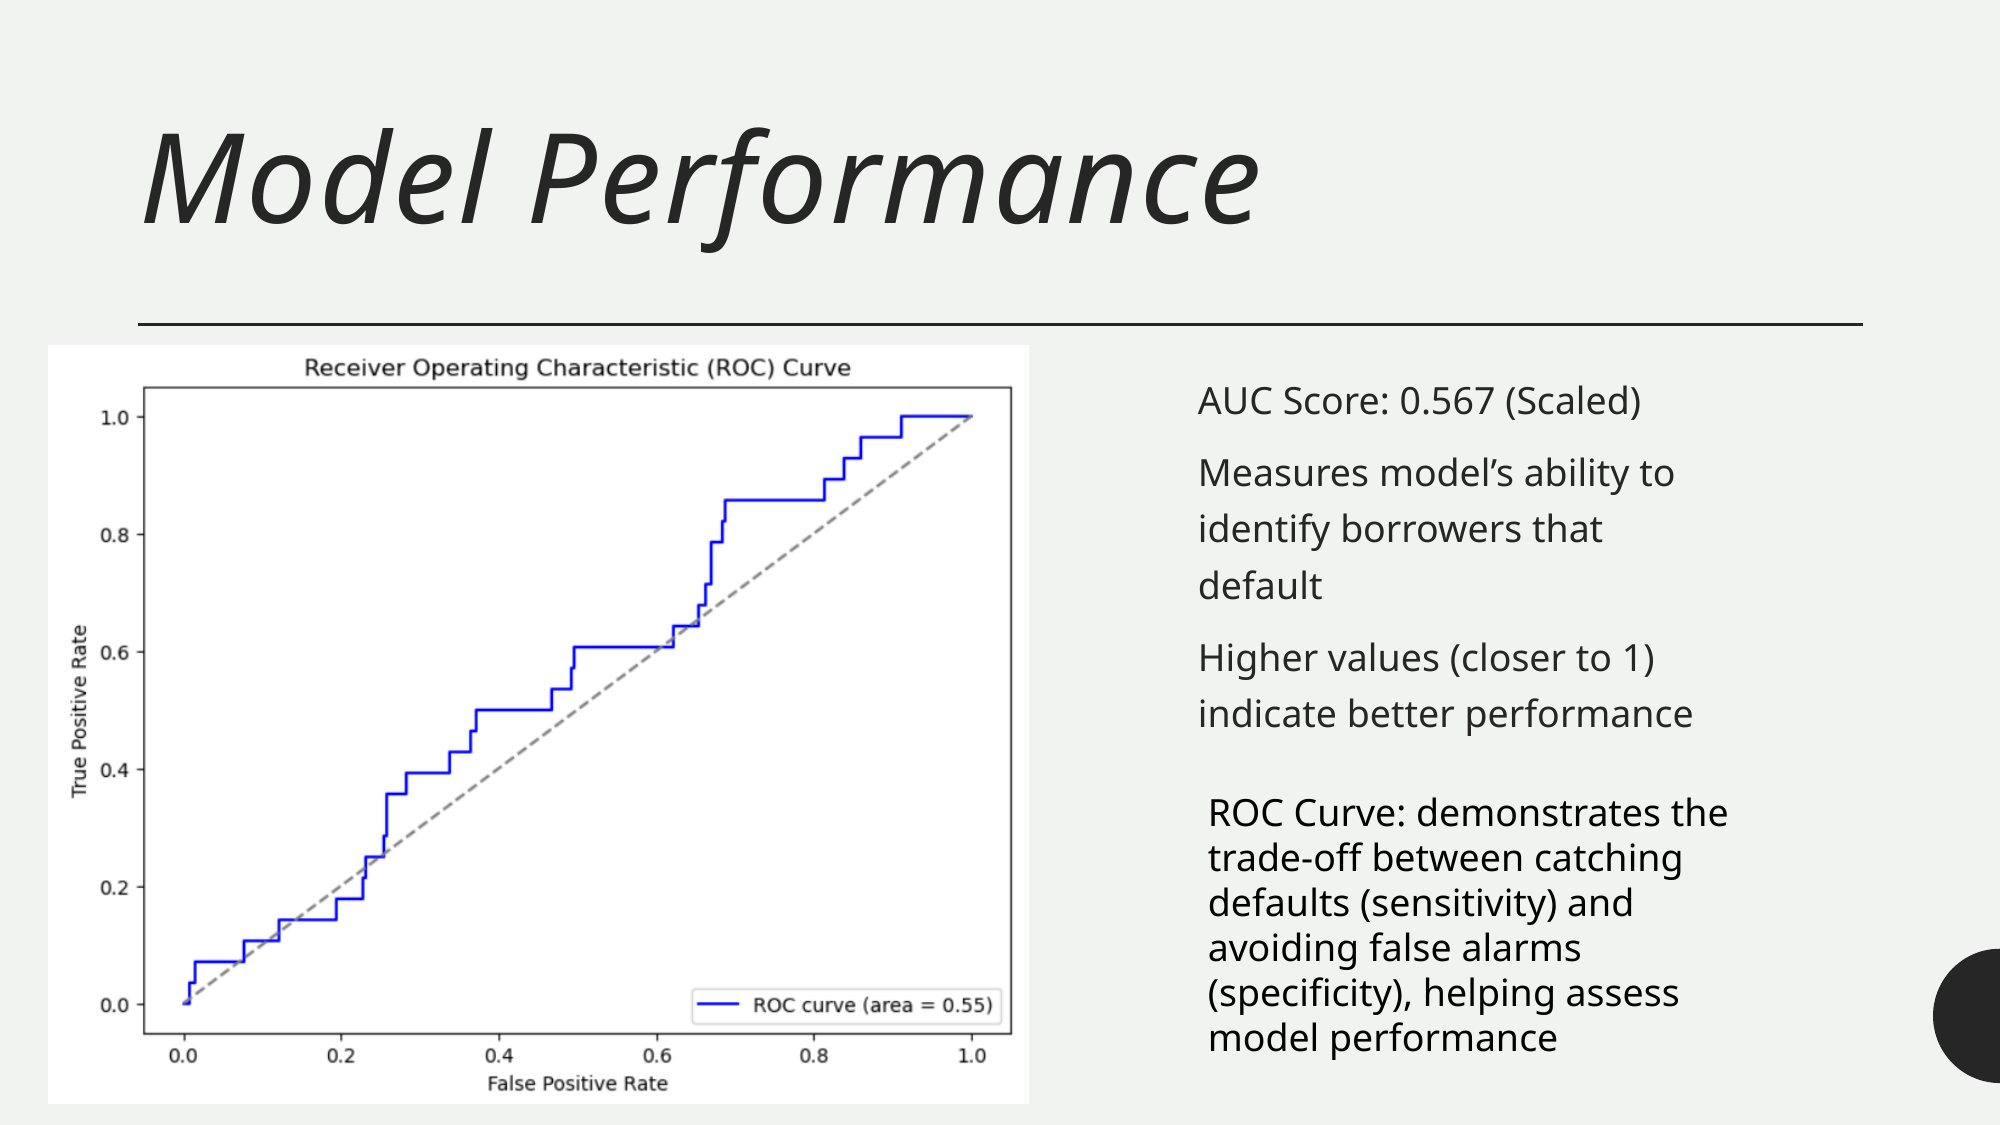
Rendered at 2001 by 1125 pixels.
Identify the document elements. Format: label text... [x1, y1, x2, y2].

text_box [0, 0, 2000, 1125]
picture [48, 345, 1029, 1104]
text_box Model Performance [124, 68, 1875, 287]
text_box ROC Curve: demonstrates the trade-off between catching defaults (sensitivity) and avoiding false alarms (specificity), helping assess model performance [1193, 781, 1769, 1067]
text_box AUC Score: 0.567 (Scaled) Measures model’s ability to identify borrowers that default Higher values (closer to 1) indicate better performance [1152, 361, 1734, 949]
text_box [1933, 948, 2000, 1084]
